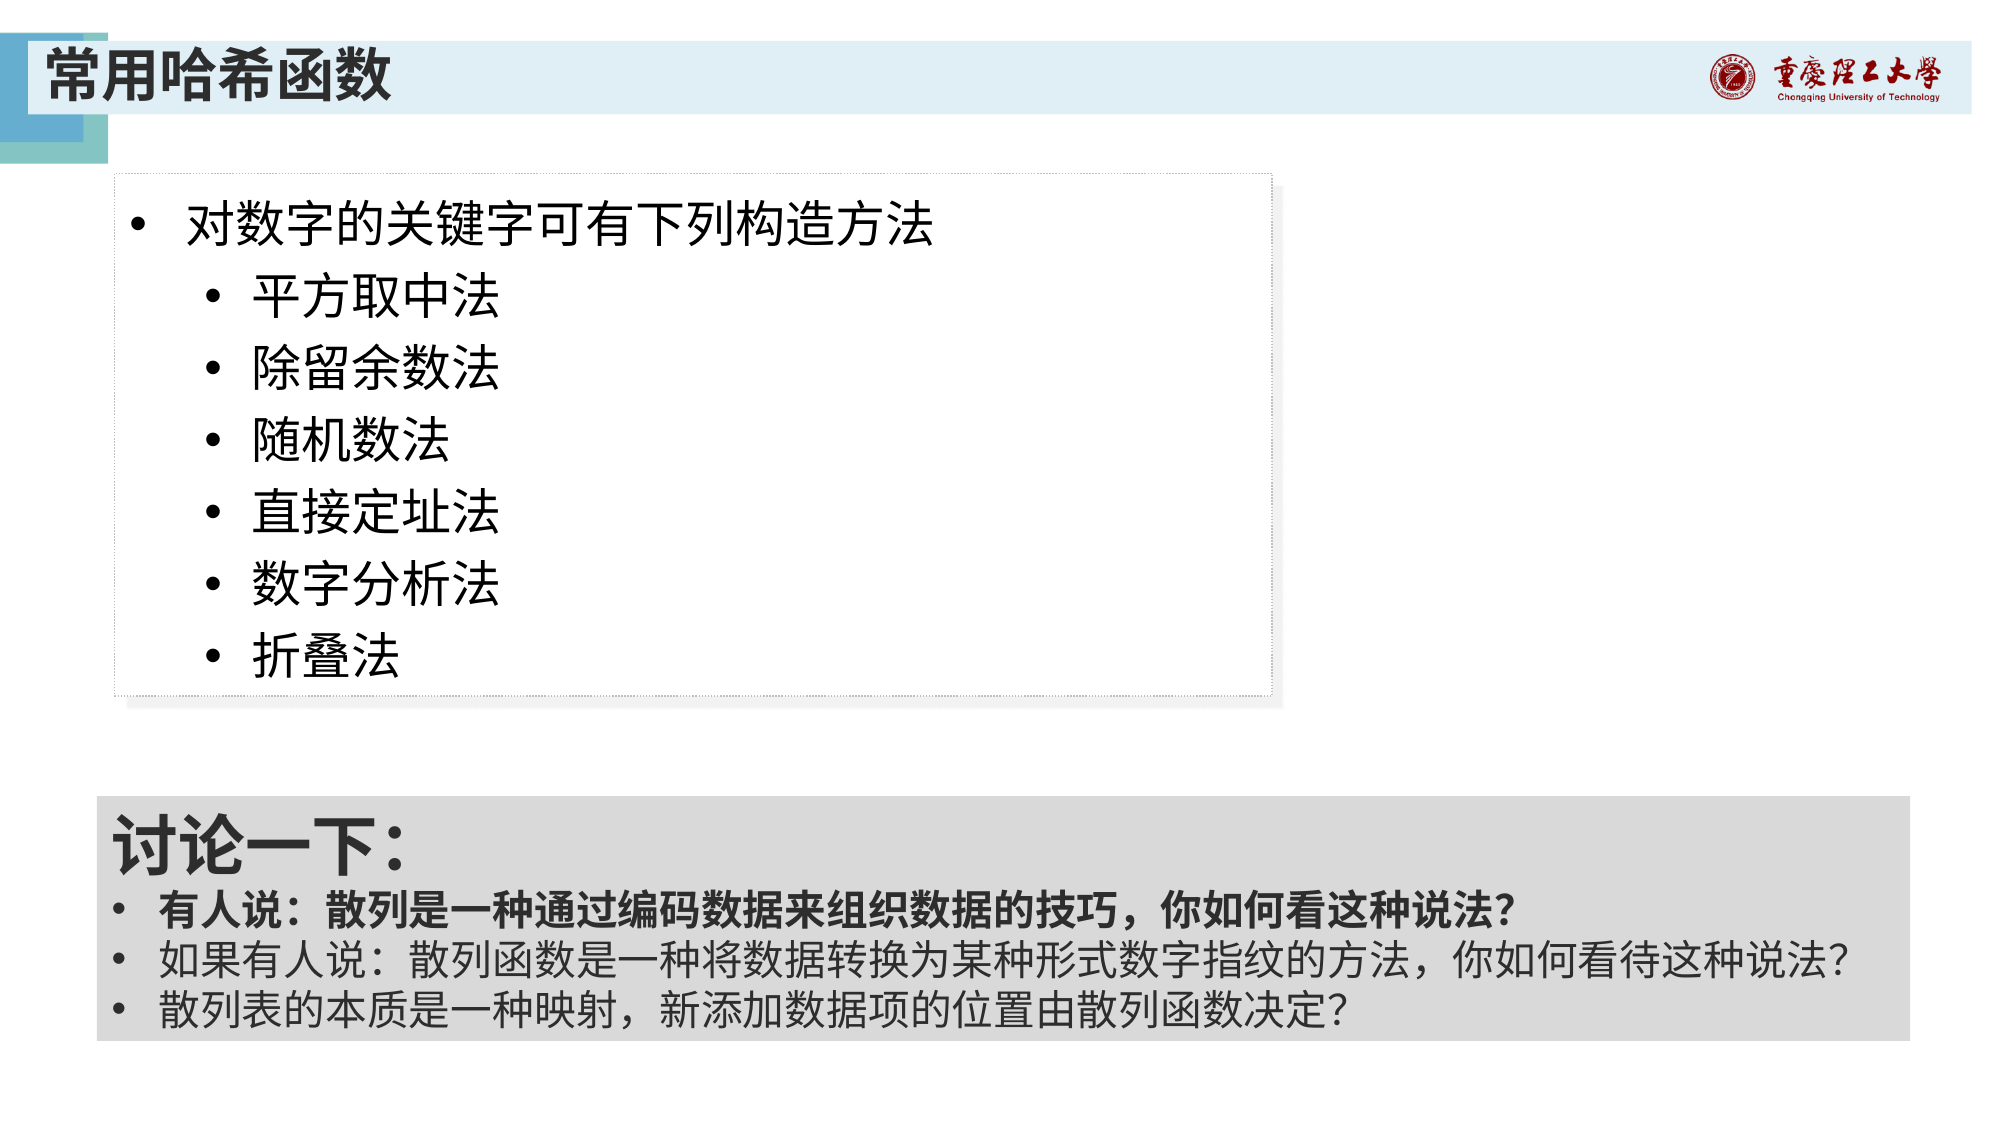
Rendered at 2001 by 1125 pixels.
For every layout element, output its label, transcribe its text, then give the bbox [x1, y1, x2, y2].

text_box 对数字的关键字可有下列构造方法 平方取中法 除留余数法 随机数法 直接定址法 数字分析法 折叠法 [114, 173, 1273, 697]
title 常用哈希函数 [28, 40, 1972, 115]
picture [1709, 53, 1941, 102]
text_box 讨论一下： 有人说：散列是一种通过编码数据来组织数据的技巧，你如何看这种说法？ 如果有人说：散列函数是一种将数据转换为某种形式数字指纹的方法，你如何看待这种说法？ 散列表的本质是一种映射，新添加数据项的位置由散列函数决定？ [96, 796, 1911, 1041]
